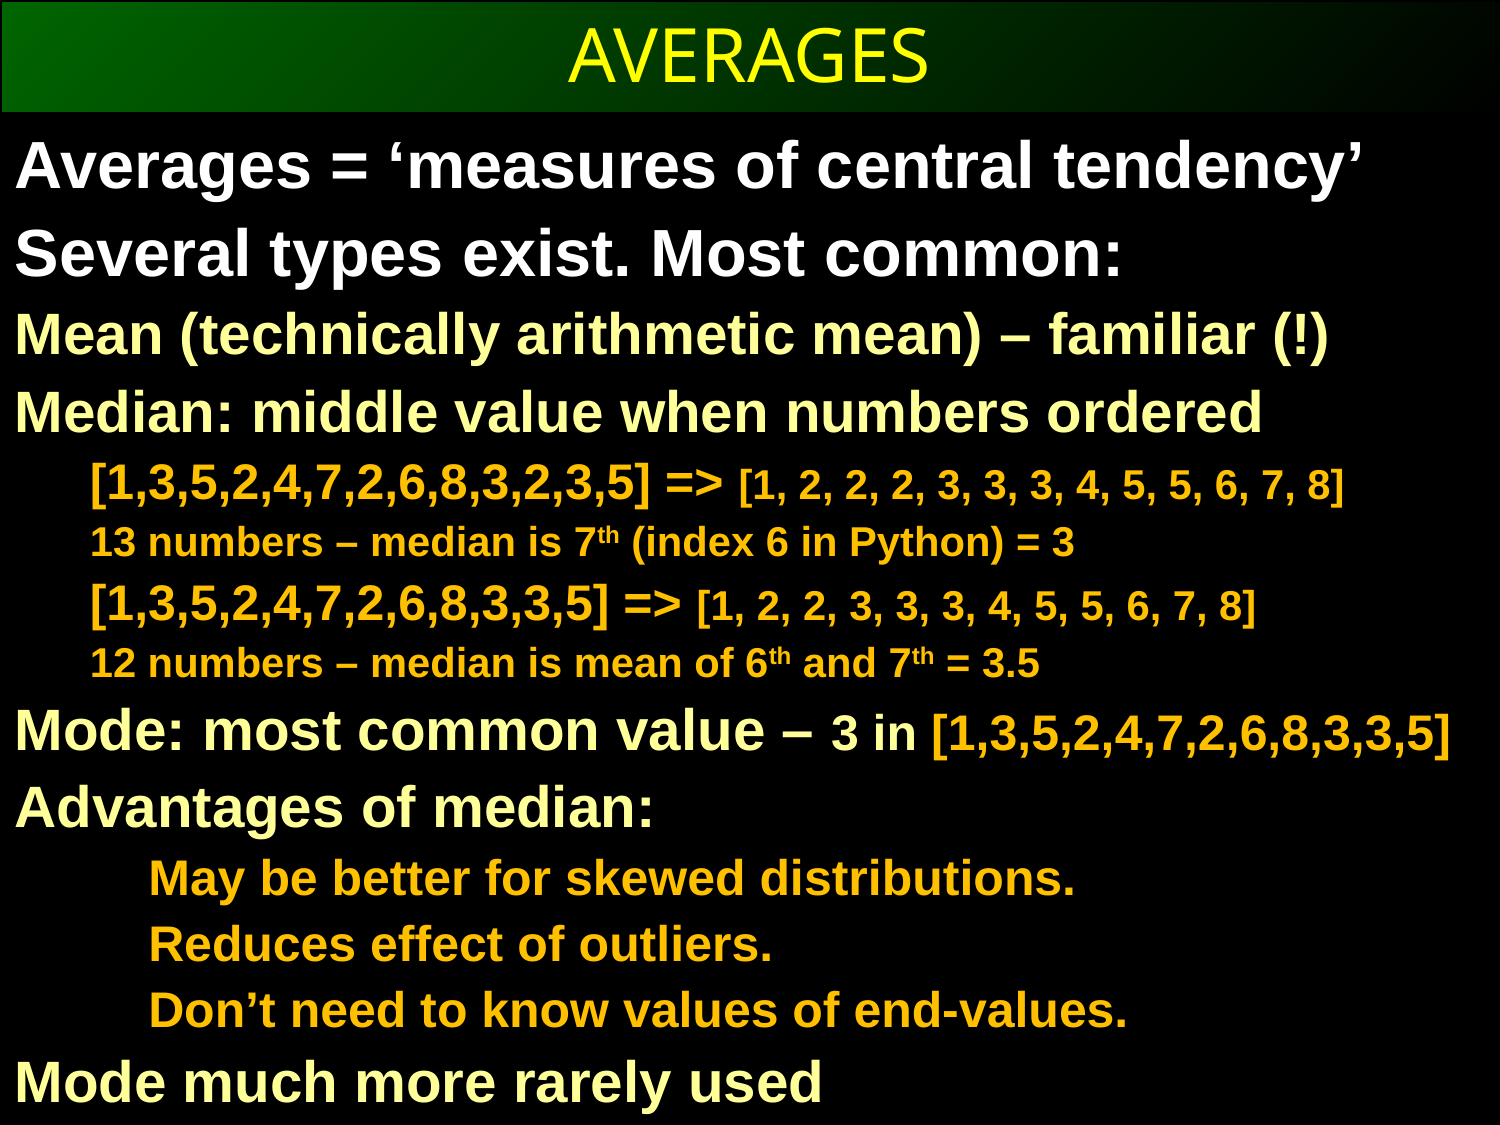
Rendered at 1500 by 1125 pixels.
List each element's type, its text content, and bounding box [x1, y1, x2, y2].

text_box Averages = ‘measures of central tendency’ Several types exist. Most common: Mean (technically arithmetic mean) – familiar (!) Median: middle value when numbers ordered [1,3,5,2,4,7,2,6,8,3,2,3,5] => [1, 2, 2, 2, 3, 3, 3, 4, 5, 5, 6, 7, 8] 13 numbers – median is 7th (index 6 in Python) = 3 [1,3,5,2,4,7,2,6,8,3,3,5] => [1, 2, 2, 3, 3, 3, 4, 5, 5, 6, 7, 8] 12 numbers – median is mean of 6th and 7th = 3.5 Mode: most common value – 3 in [1,3,5,2,4,7,2,6,8,3,3,5] Advantages of median: May be better for skewed distributions. Reduces effect of outliers. Don’t need to know values of end-values. Mode much more rarely used [0, 114, 1500, 1083]
text_box AVERAGES [0, 0, 1500, 114]
